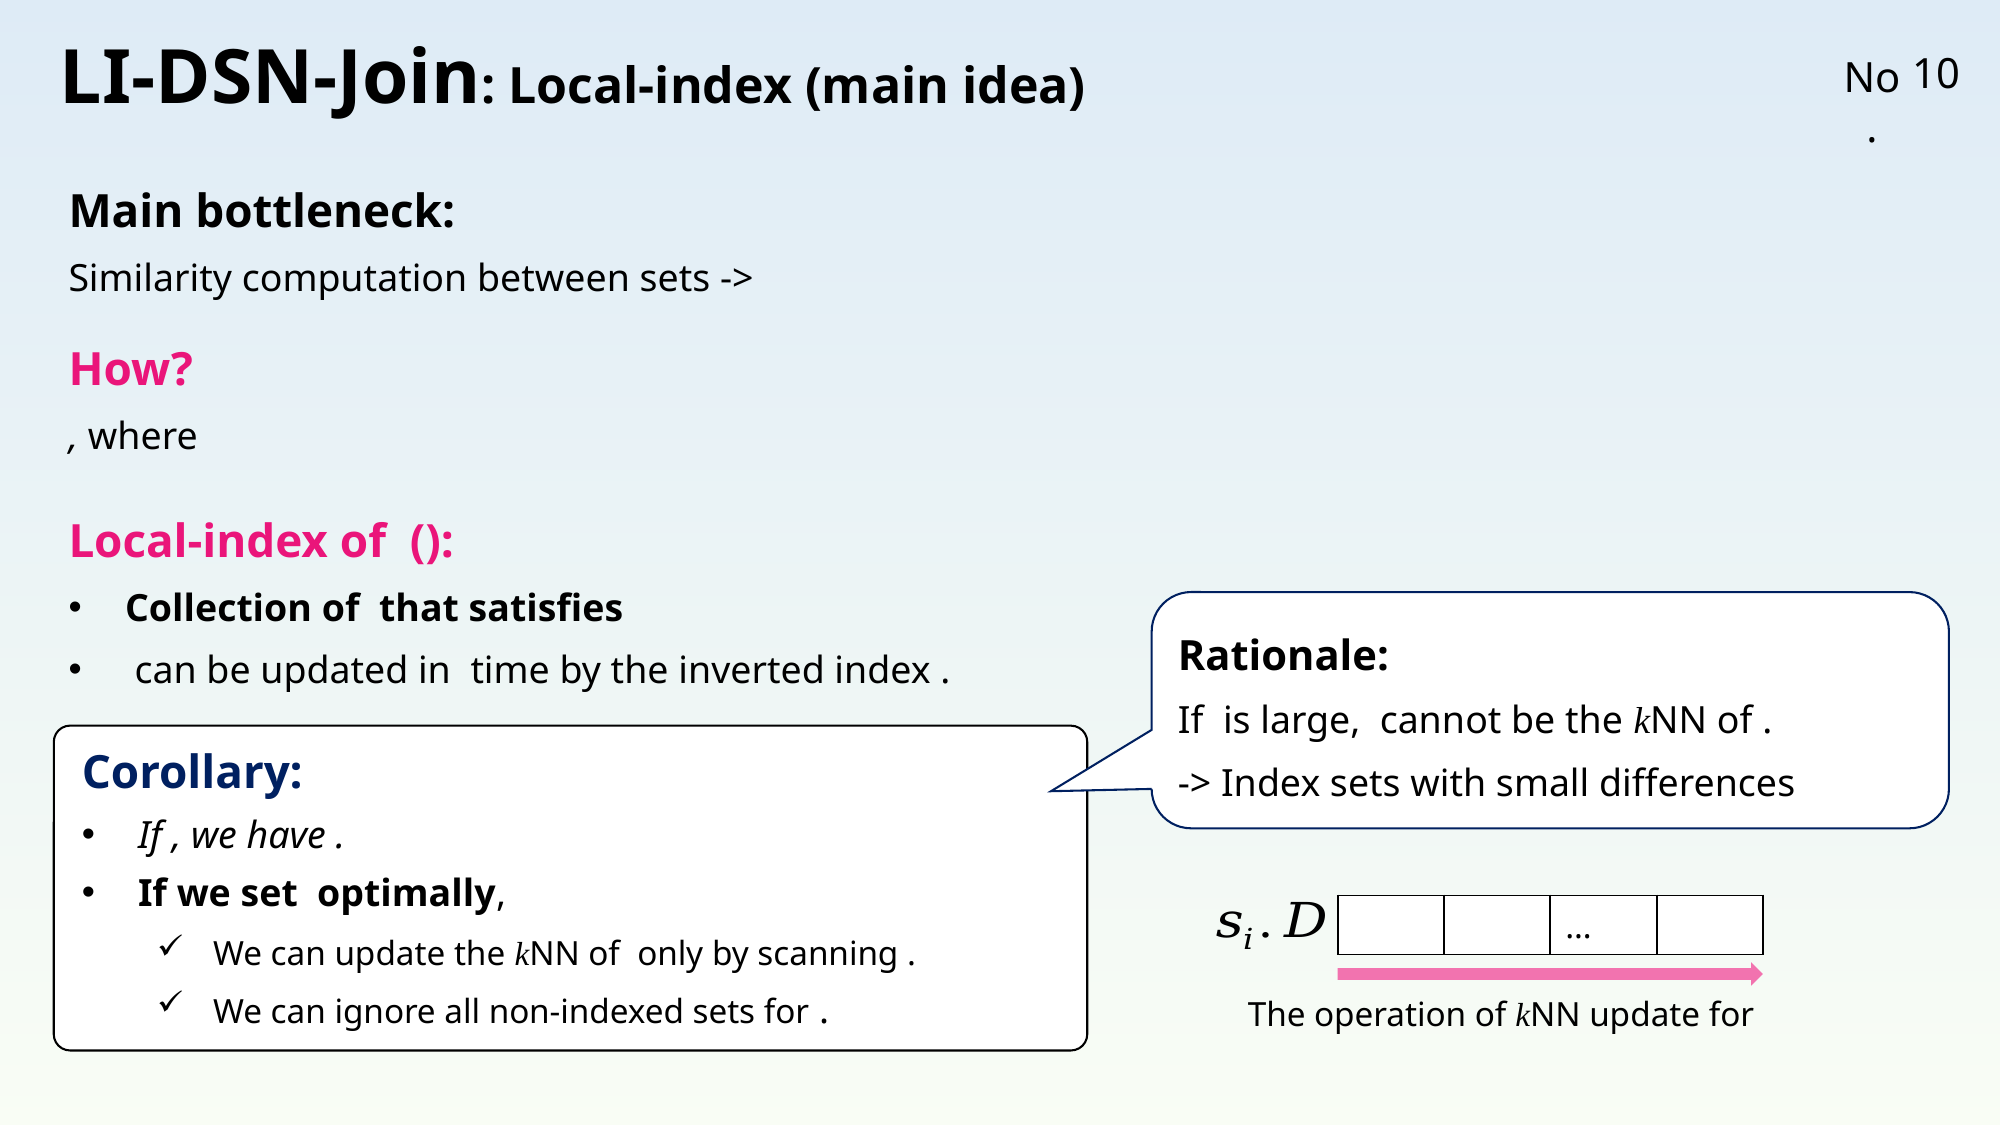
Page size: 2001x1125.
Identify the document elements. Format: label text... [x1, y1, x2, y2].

text_box [52, 724, 1089, 1052]
title LI-DSN-Join: Local-index (main idea) [53, 21, 2000, 137]
text_box [1336, 959, 1765, 989]
slide_number 9 [1900, 48, 1972, 102]
